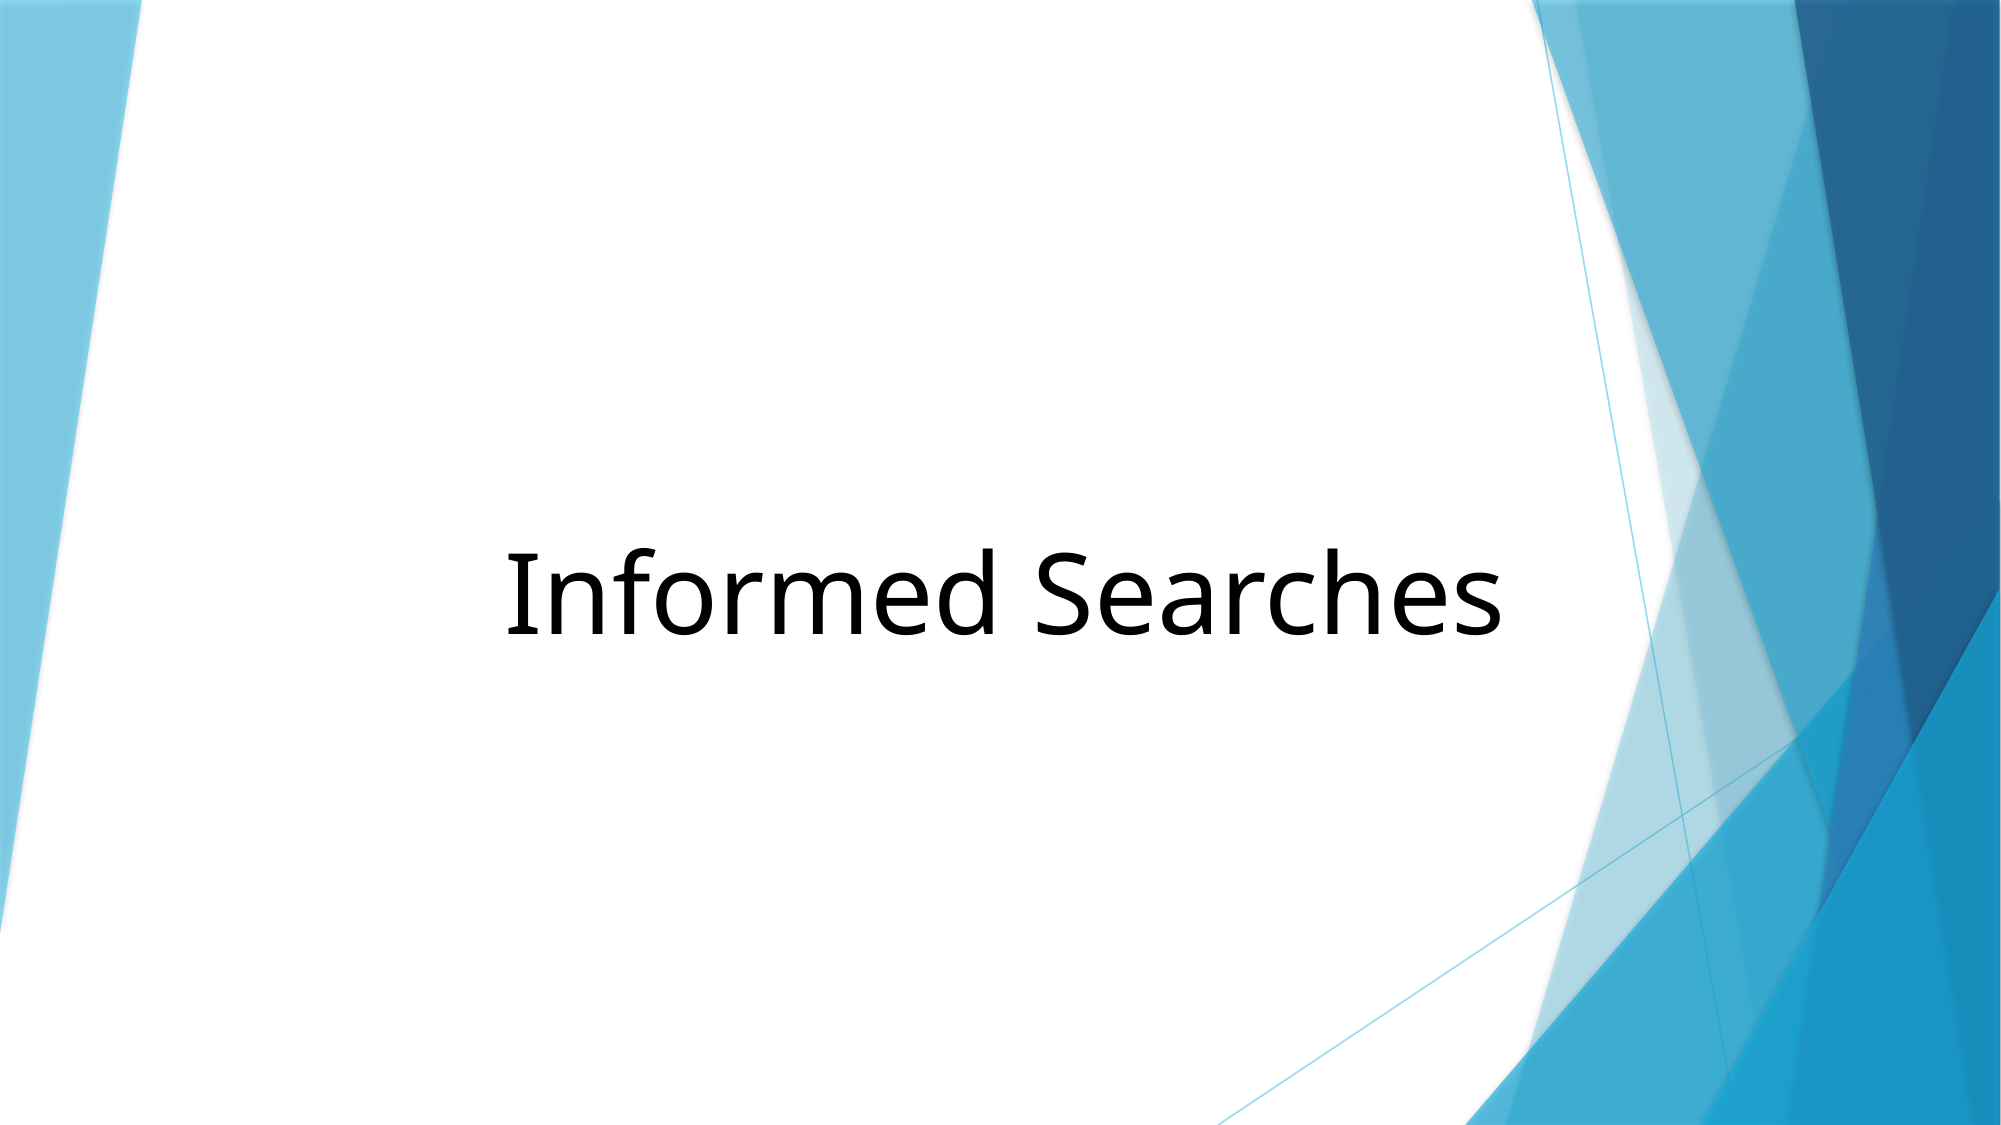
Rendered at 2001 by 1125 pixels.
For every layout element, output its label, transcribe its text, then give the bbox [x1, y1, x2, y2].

title Informed Searches [247, 394, 1522, 665]
